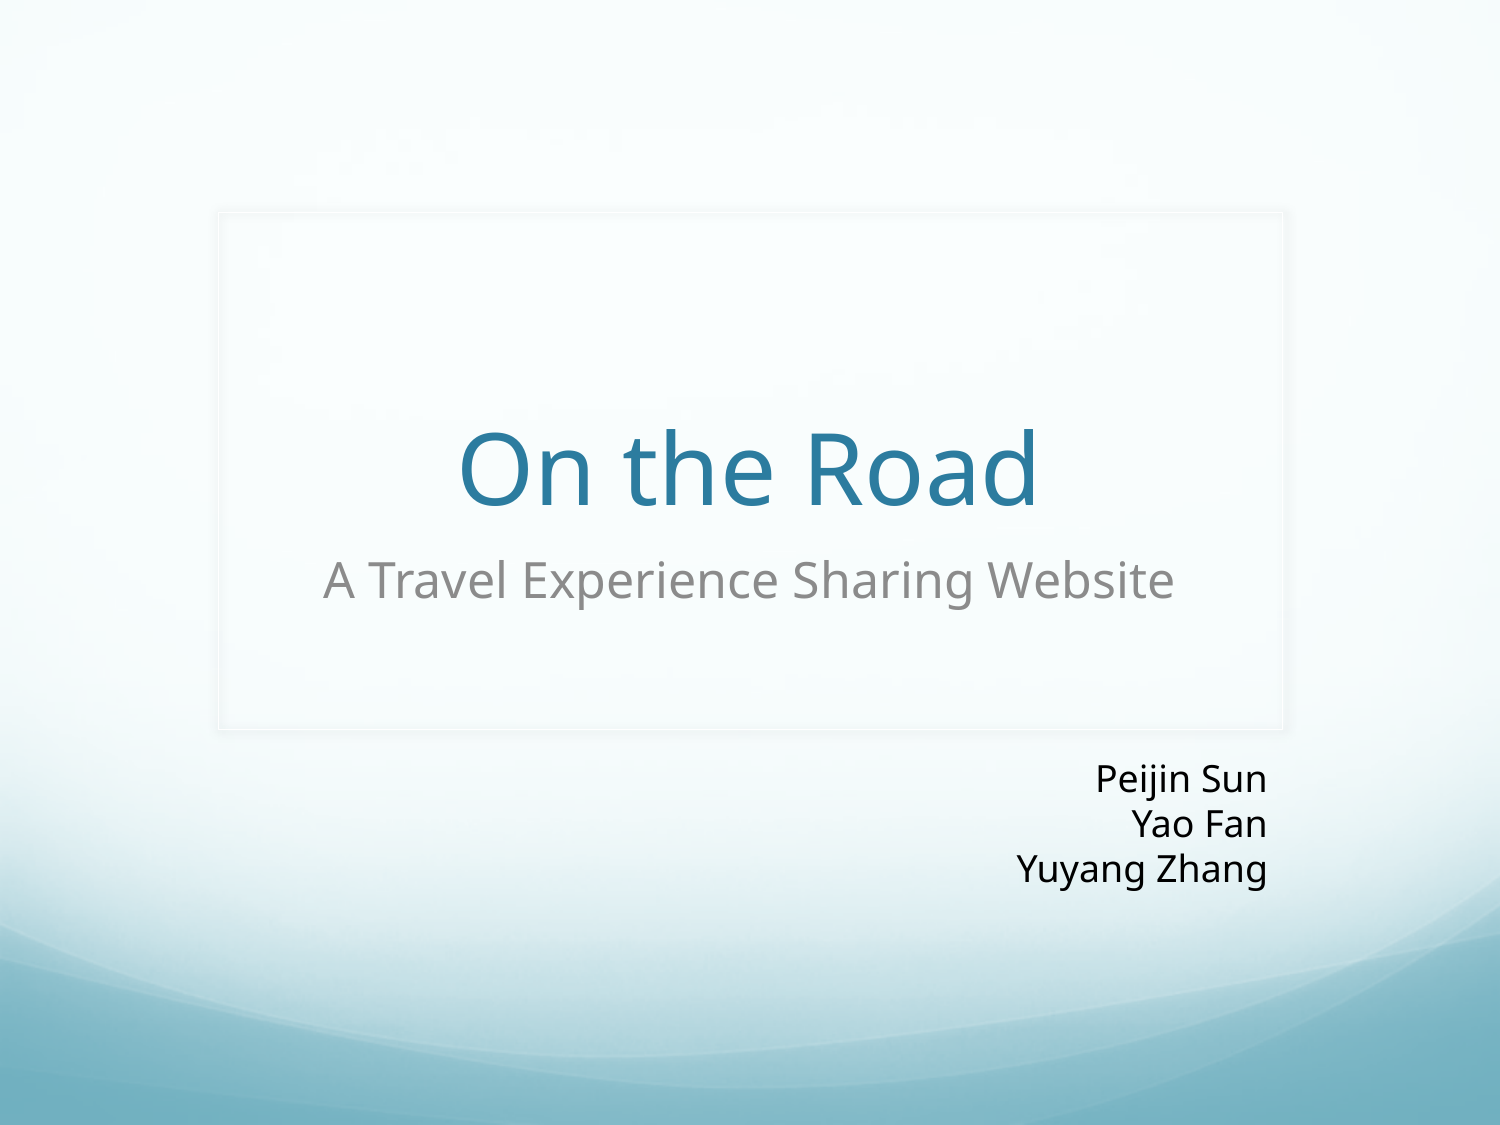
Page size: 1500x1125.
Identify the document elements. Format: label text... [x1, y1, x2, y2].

title On the Road [217, 249, 1283, 533]
text_box Peijin Sun Yao Fan Yuyang Zhang [999, 747, 1283, 898]
subtitle A Travel Experience Sharing Website [217, 541, 1283, 692]
